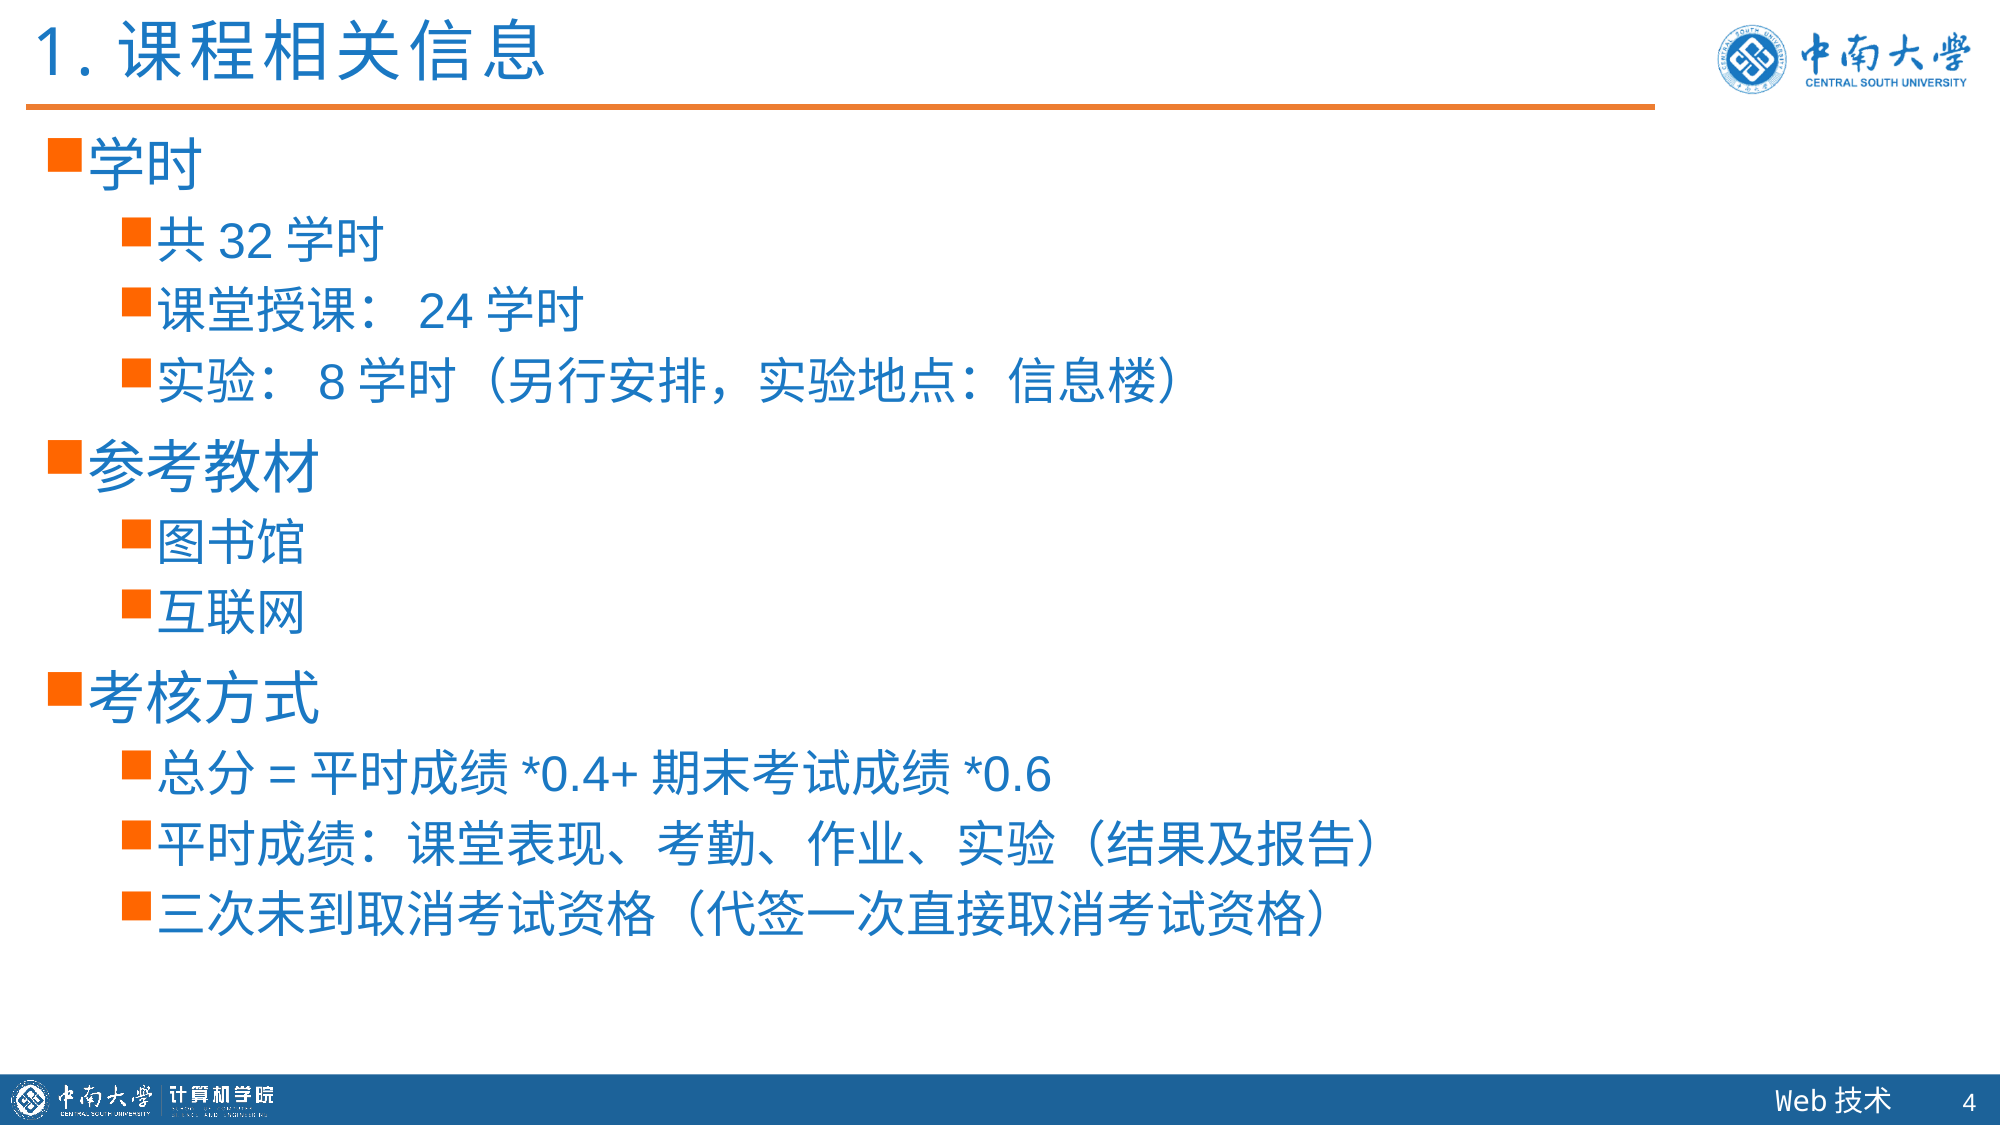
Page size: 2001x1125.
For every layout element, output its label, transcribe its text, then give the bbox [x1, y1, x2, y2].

picture [1708, 19, 1982, 99]
slide_number 3 [1916, 1079, 1992, 1124]
list 1.课程相关信息 [17, 10, 1615, 83]
list 学时 共32学时 课堂授课：24学时 实验：8学时（另行安排，实验地点：信息楼） 参考教材 图书馆 互联网 考核方式 总分=平时成绩*0.4+期末考试成绩*0.6 平时成绩：课堂表现、考勤、作业、实验（结果及报告） 三次未到取消考试资格（代签一次直接取消考试资格） [28, 120, 1982, 1012]
picture [0, 1080, 299, 1120]
